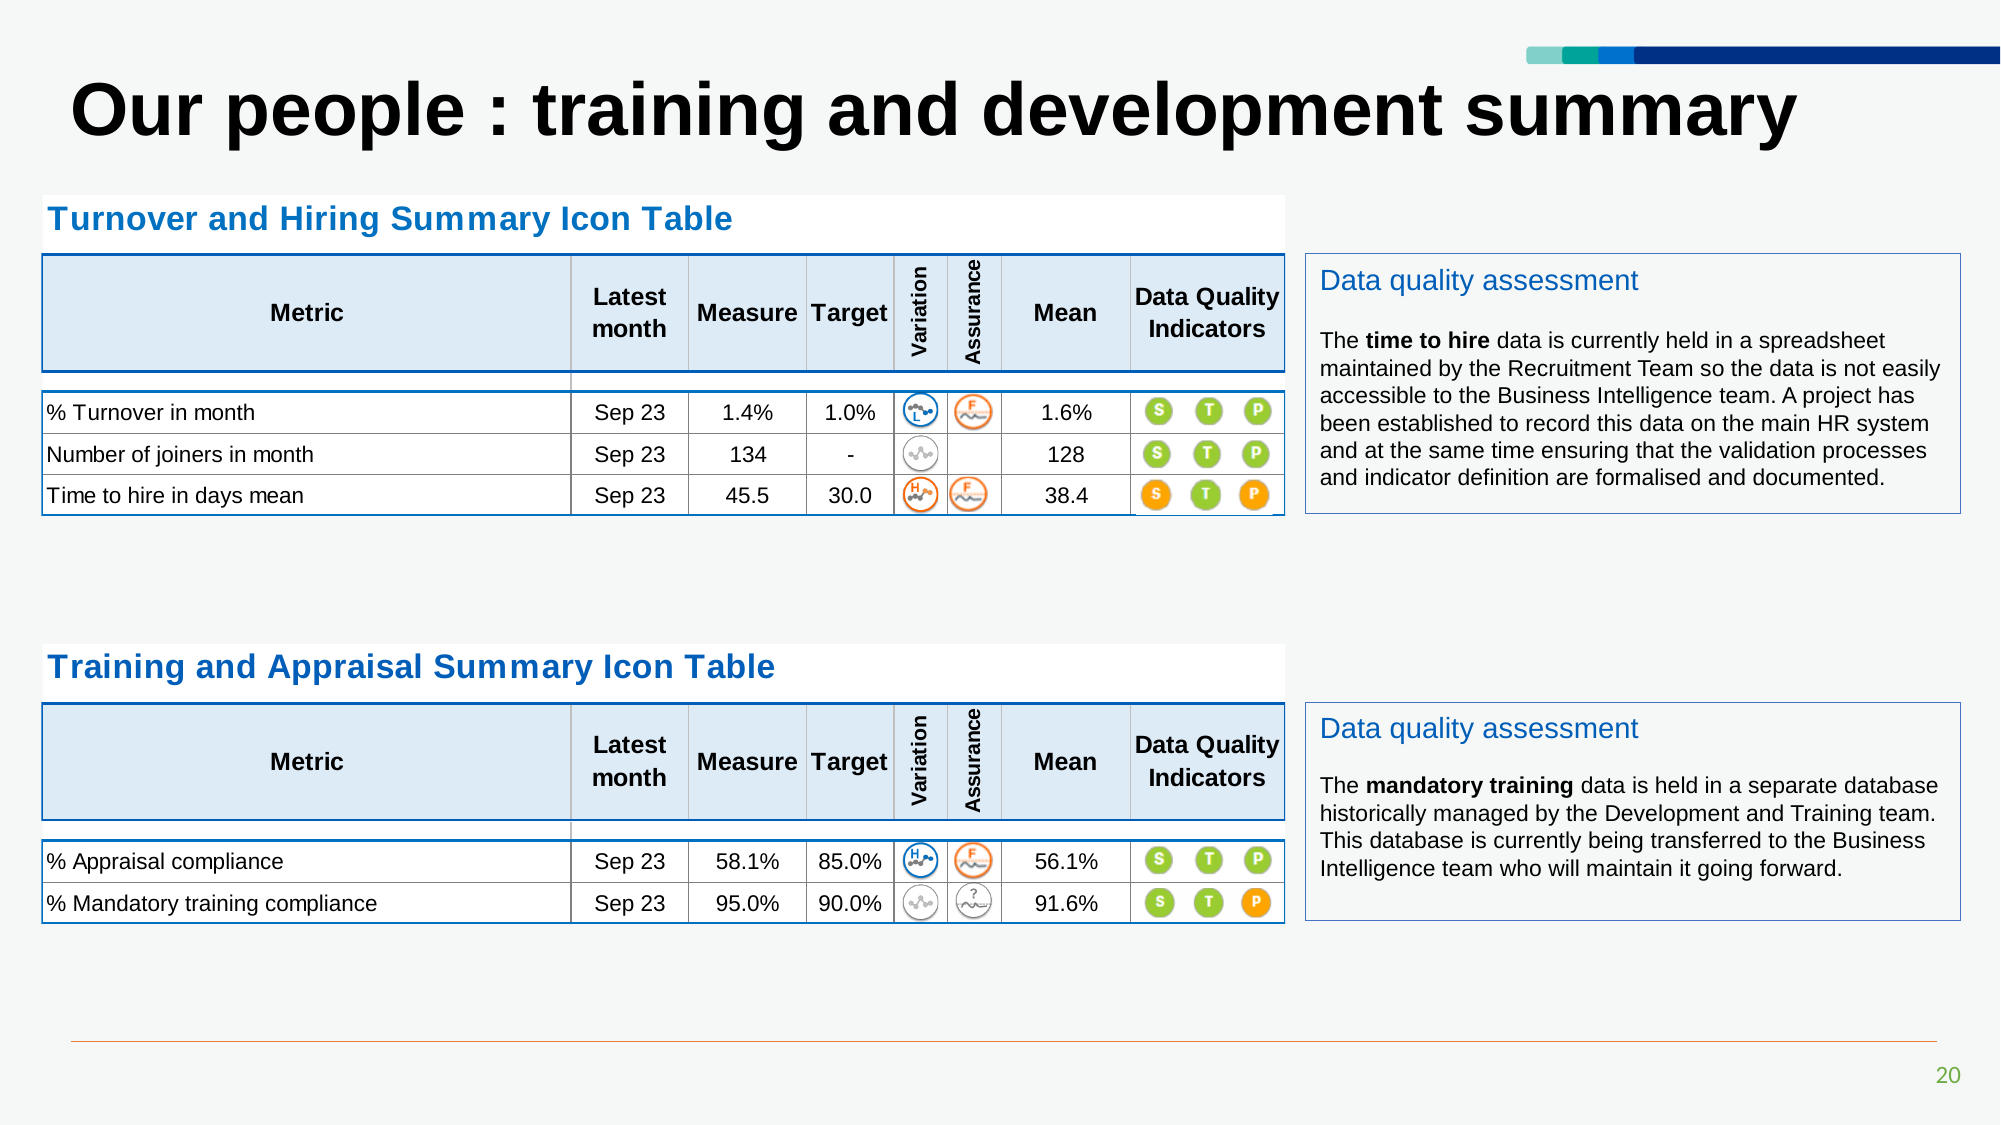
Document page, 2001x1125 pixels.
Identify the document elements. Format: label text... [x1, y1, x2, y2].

title Our people : training and development summary [70, 70, 1942, 213]
picture [41, 643, 1287, 925]
picture [41, 194, 1287, 517]
text_box Data quality assessment The time to hire data is currently held in a spreadsheet maintained by the Recruitment Team so the data is not easily accessible to the Business Intelligence team. A project has been established to record this data on the main HR system and at the same time ensuring that the validation processes and indicator definition are formalised and documented. [1305, 253, 1961, 514]
text_box Data quality assessment The mandatory training data is held in a separate database historically managed by the Development and Training team. This database is currently being transferred to the Business Intelligence team who will maintain it going forward. [1305, 702, 1961, 921]
picture [1513, 41, 2001, 71]
